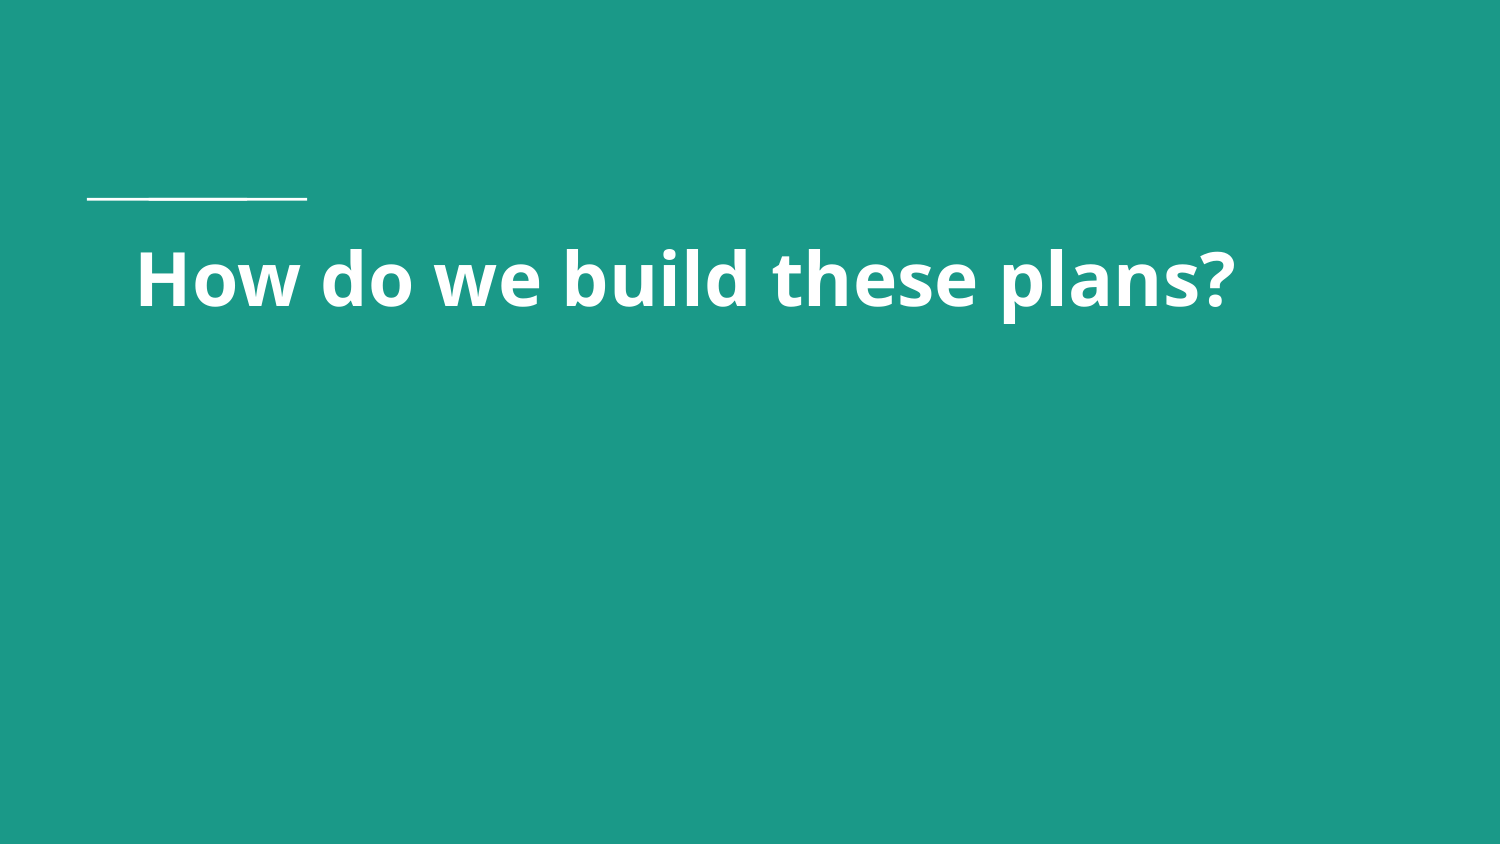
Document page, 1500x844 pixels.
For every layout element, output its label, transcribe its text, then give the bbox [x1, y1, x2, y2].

title How do we build these plans? [119, 216, 1381, 466]
